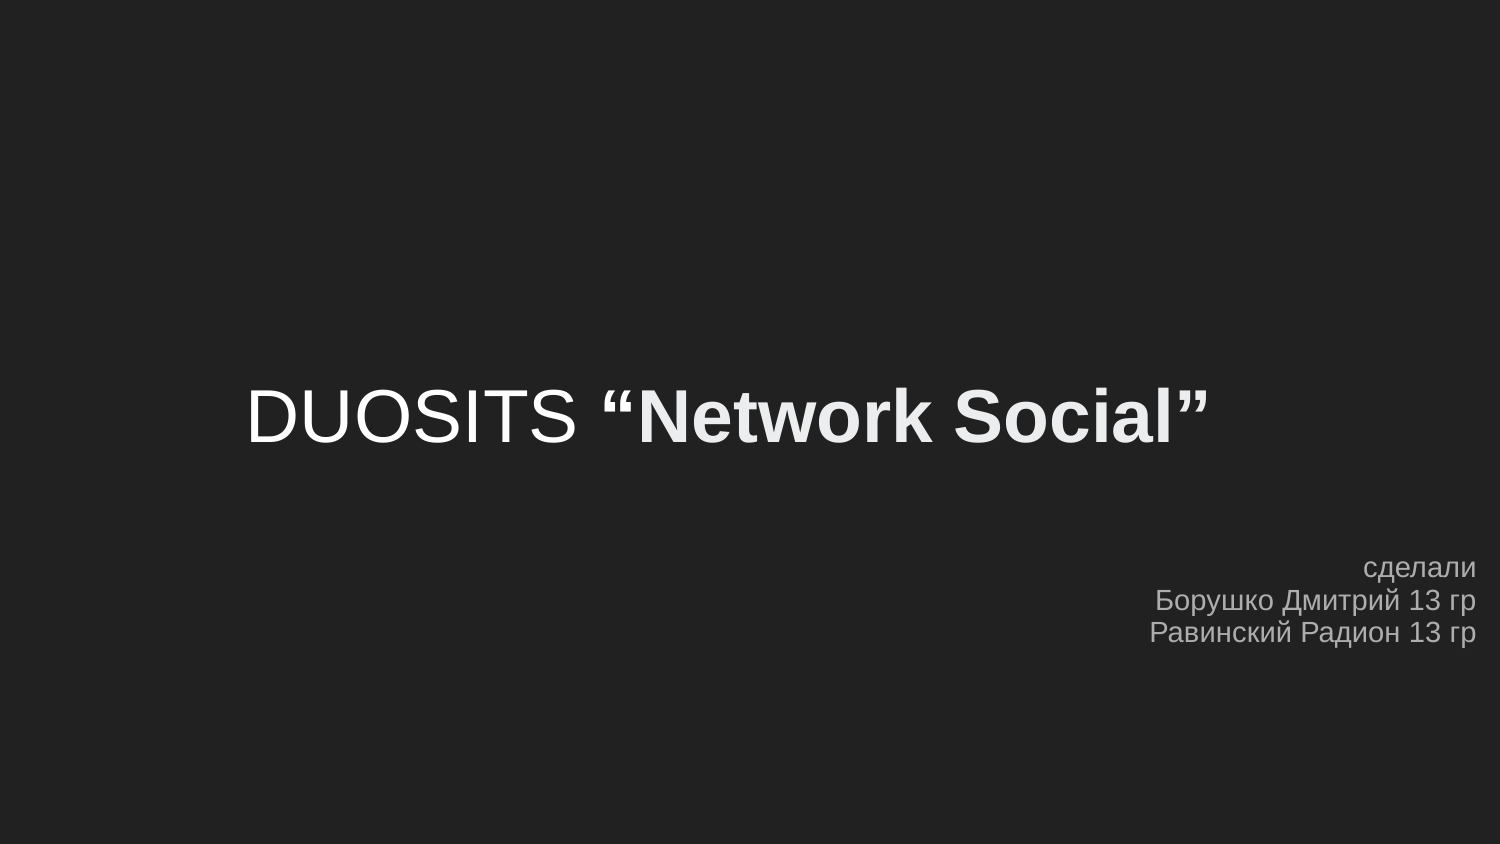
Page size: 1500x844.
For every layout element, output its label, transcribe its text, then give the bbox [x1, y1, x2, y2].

subtitle сделали Борушко Дмитрий 13 гр Равинский Радион 13 гр [718, 535, 1500, 777]
title DUOSITS “Network Social” [30, 136, 1428, 474]
